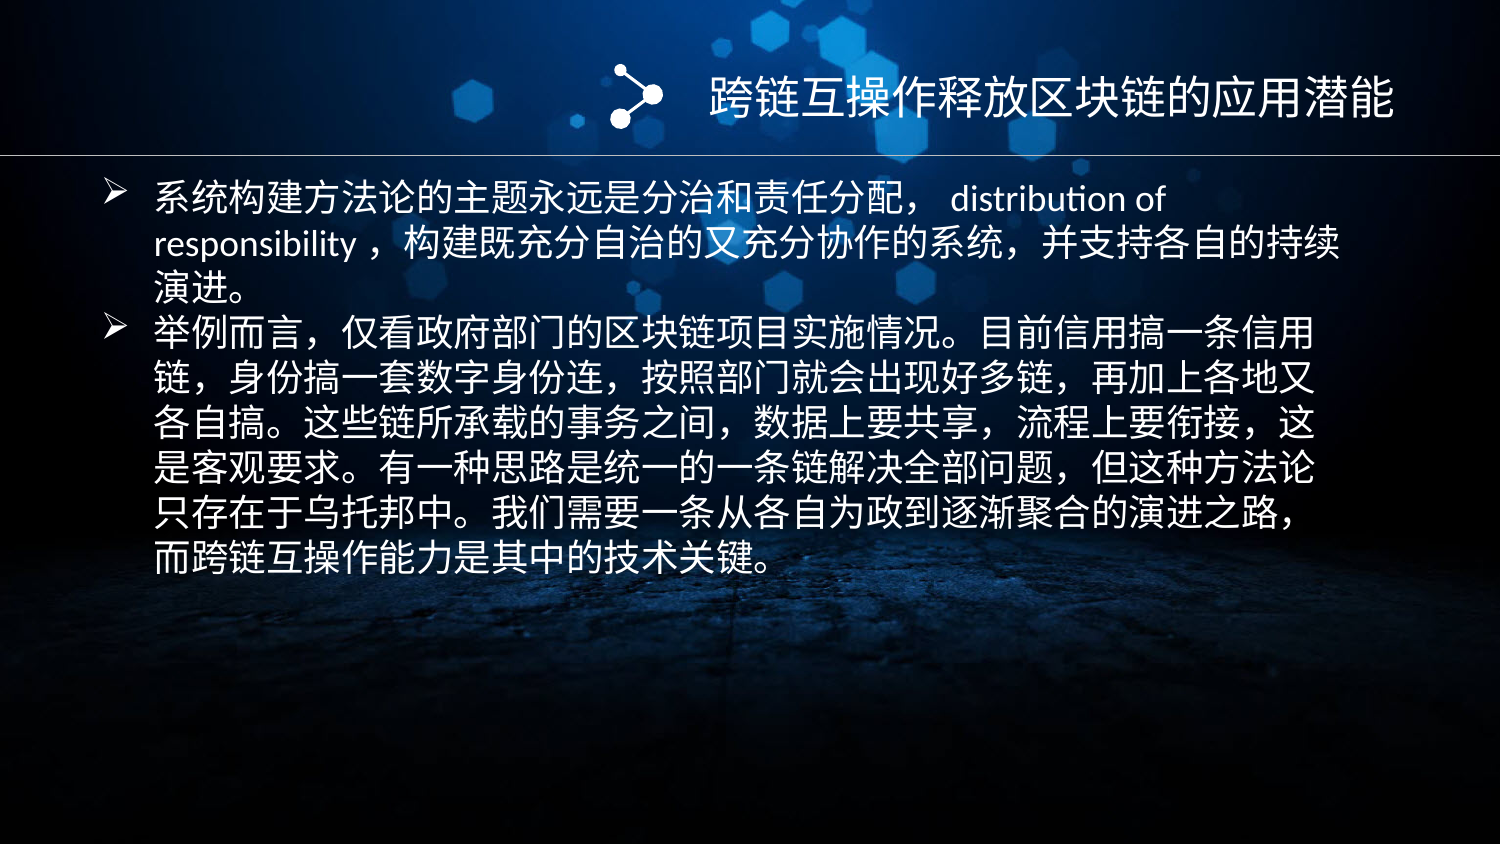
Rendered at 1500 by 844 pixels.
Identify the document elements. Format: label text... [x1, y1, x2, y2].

picture [0, 0, 1500, 155]
picture [0, 156, 1500, 844]
list 系统构建方法论的主题永远是分治和责任分配，distribution of responsibility，构建既充分自治的又充分协作的系统，并支持各自的持续演进。 举例而言，仅看政府部门的区块链项目实施情况。目前信用搞一条信用链，身份搞一套数字身份连，按照部门就会出现好多链，再加上各地又各自搞。这些链所承载的事务之间，数据上要共享，流程上要衔接，这是客观要求。有一种思路是统一的一条链解决全部问题，但这种方法论只存在于乌托邦中。我们需要一条从各自为政到逐渐聚合的演进之路，而跨链互操作能力是其中的技术关键。 [68, 165, 1362, 702]
text_box 跨链互操作释放区块链的应用潜能 [697, 63, 1407, 130]
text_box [620, 70, 653, 119]
